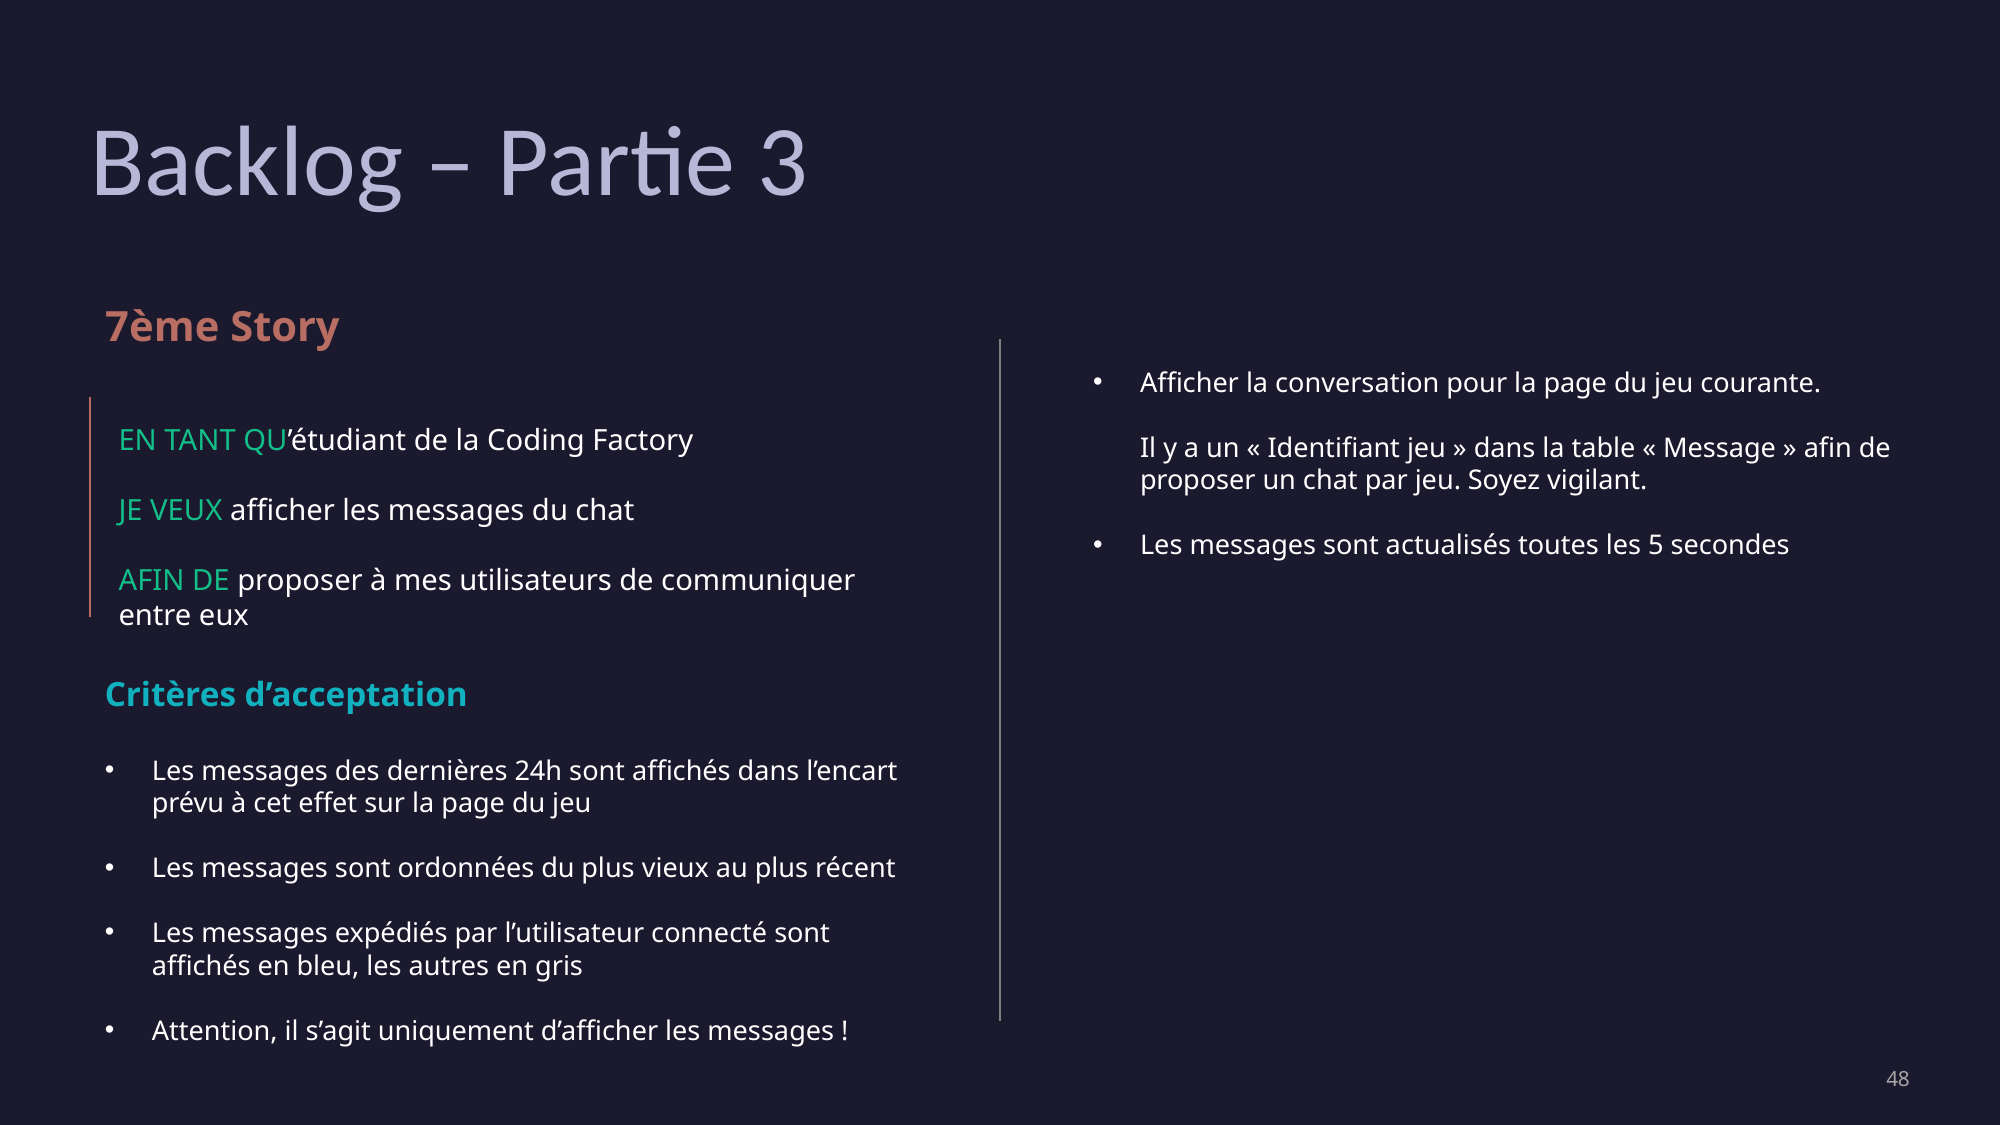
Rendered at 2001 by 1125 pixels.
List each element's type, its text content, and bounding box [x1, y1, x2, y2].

slide_number ‹#› [1632, 1067, 1910, 1093]
text_box 7ème Story [90, 292, 1052, 357]
title Backlog – Partie 3 [90, 109, 1566, 366]
text_box Afficher la conversation pour la page du jeu courante. Il y a un « Identifiant jeu » dans la table « Message » afin de proposer un chat par jeu. Soyez vigilant. Les messages sont actualisés toutes les 5 secondes [1078, 357, 1929, 568]
text_box Critères d’acceptation Les messages des dernières 24h sont affichés dans l’encart prévu à cet effet sur la page du jeu Les messages sont ordonnées du plus vieux au plus récent Les messages expédiés par l’utilisateur connecté sont affichés en bleu, les autres en gris Attention, il s’agit uniquement d’afficher les messages ! [89, 665, 941, 1086]
text_box EN TANT QU’étudiant de la Coding Factory JE VEUX afficher les messages du chat AFIN DE proposer à mes utilisateurs de communiquer entre eux [103, 414, 941, 639]
